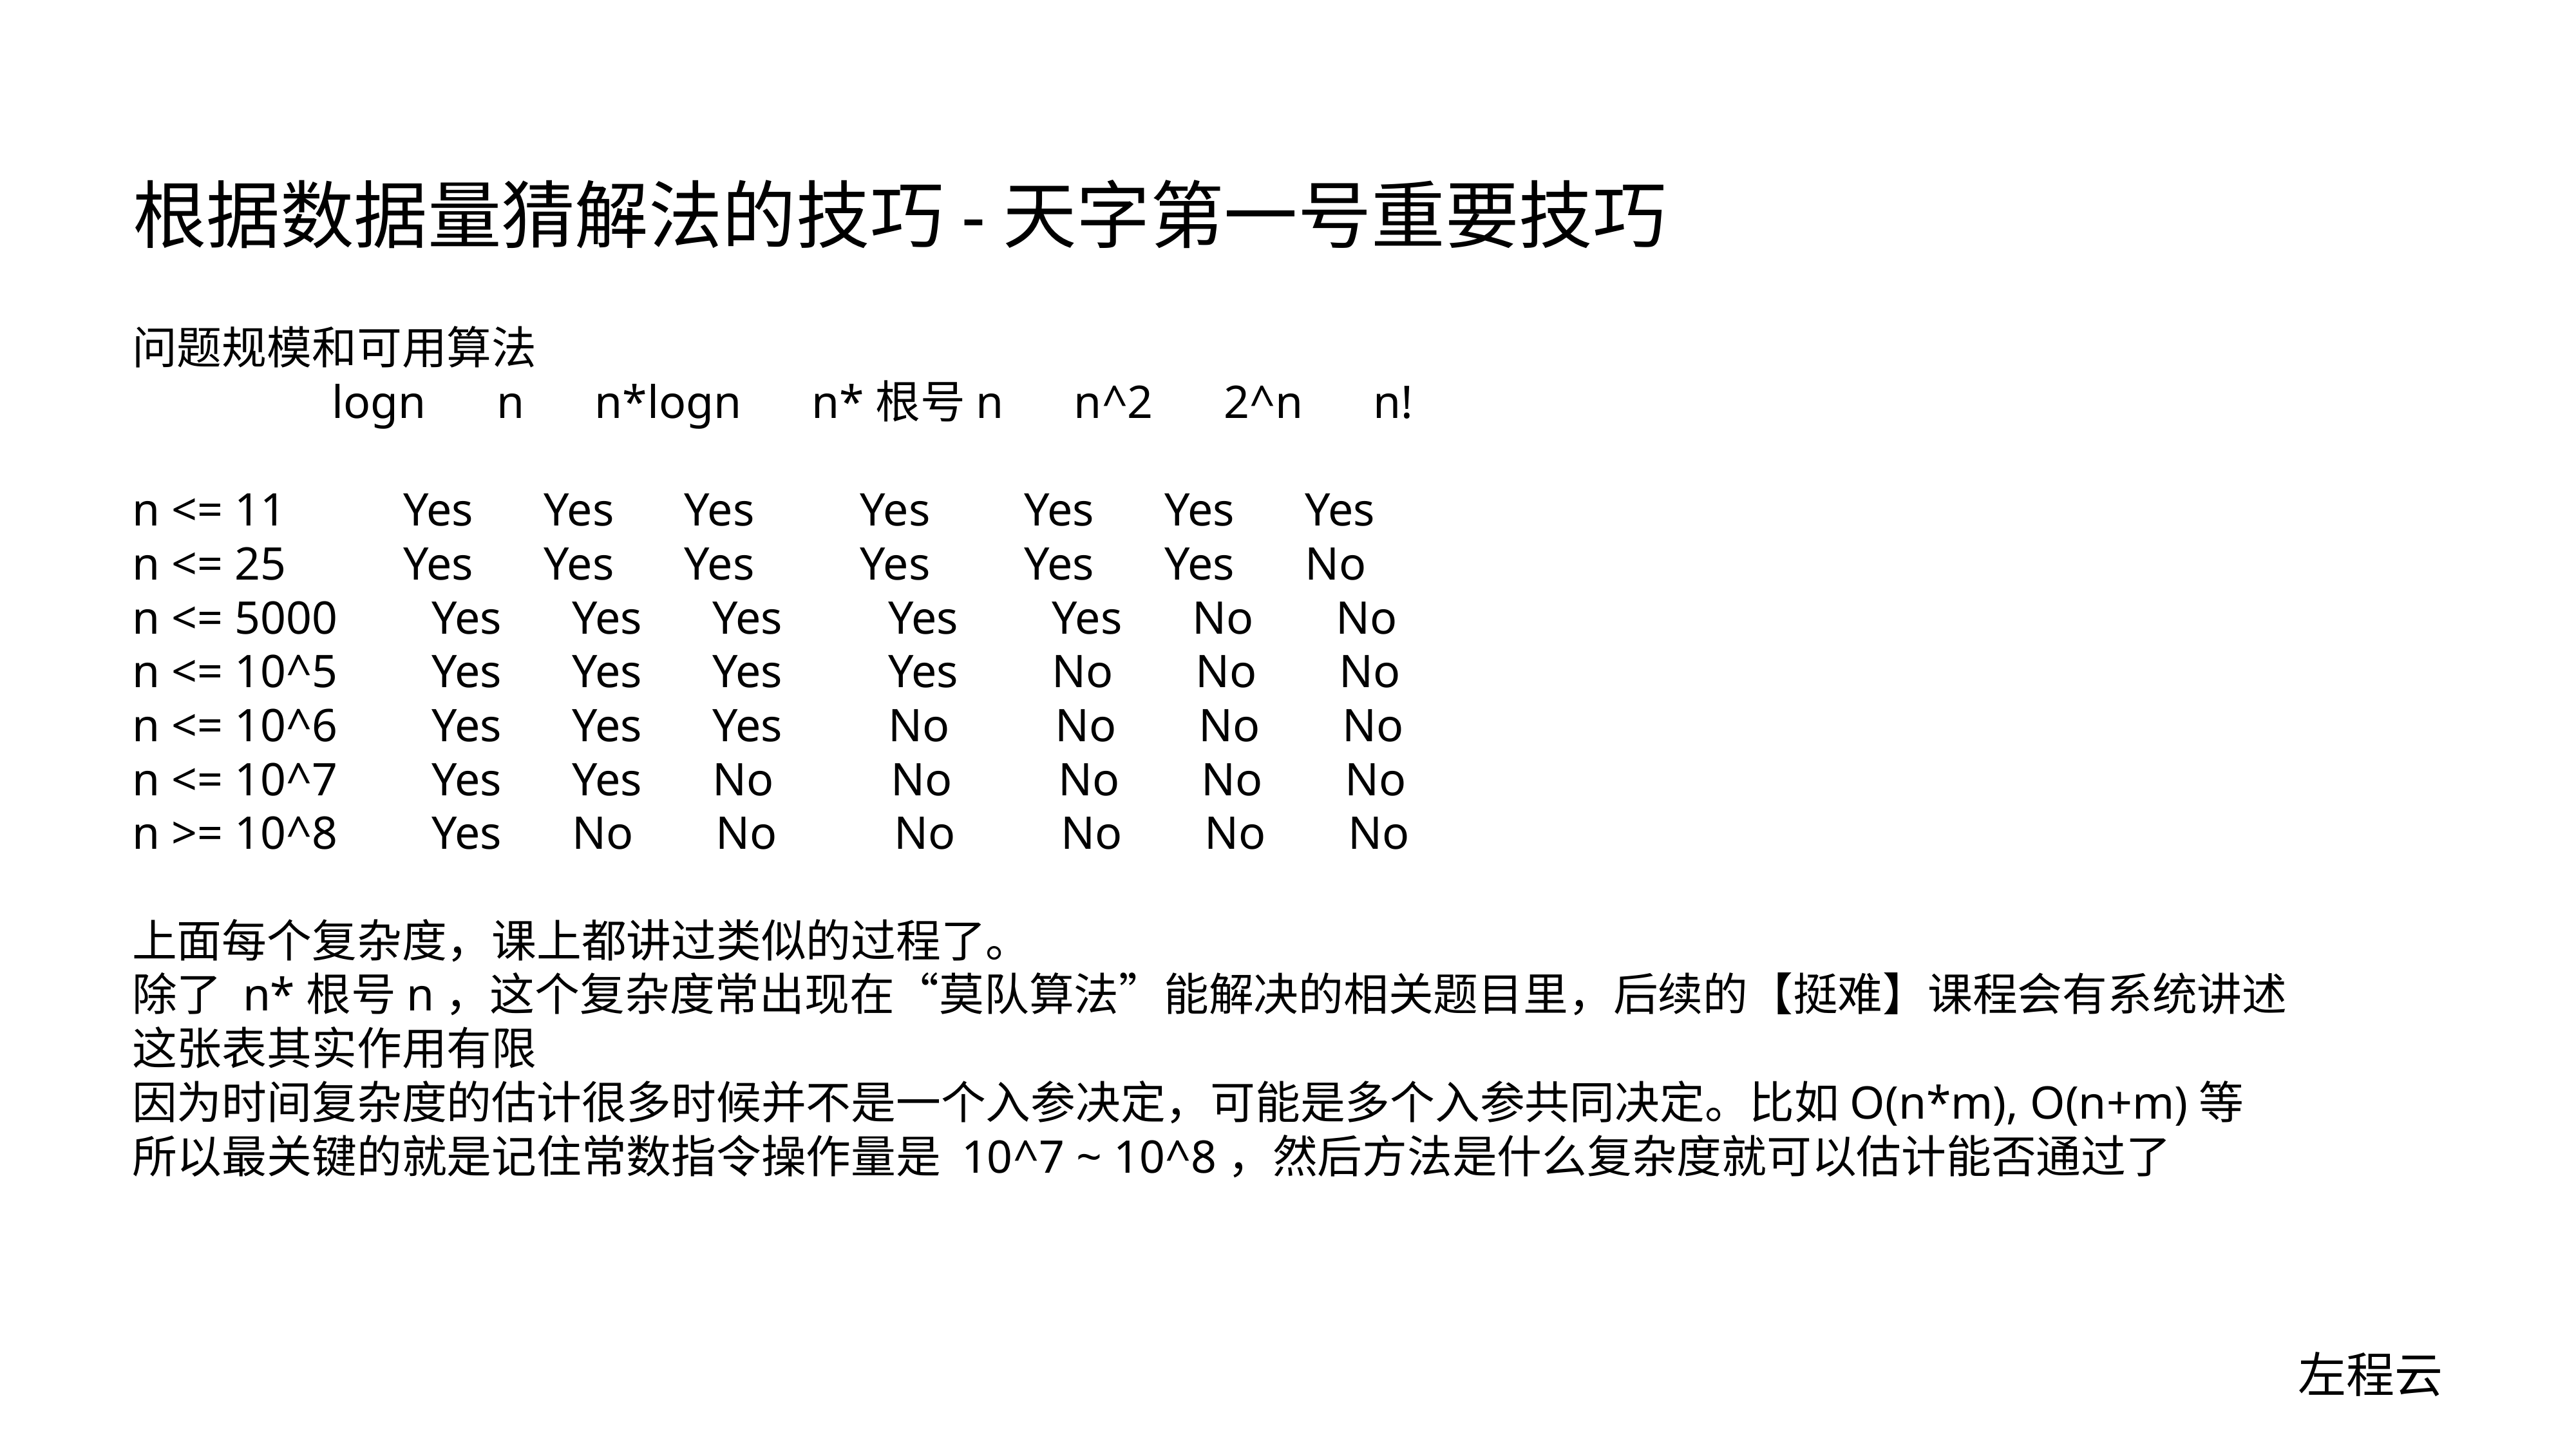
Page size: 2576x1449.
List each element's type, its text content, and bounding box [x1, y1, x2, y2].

text_box 问题规模和可用算法 logn n n*logn n*根号n n^2 2^n n! n <= 11 Yes Yes Yes Yes Yes Yes Yes n <= 25 Yes Yes Yes Yes Yes Yes No n <= 5000 Yes Yes Yes Yes Yes No No n <= 10^5 Yes Yes Yes Yes No No No n <= 10^6 Yes Yes Yes No No No No n <= 10^7 Yes Yes No No No No No n >= 10^8 Yes No No No No No No 上面每个复杂度，课上都讲过类似的过程了。 除了 n*根号n，这个复杂度常出现在“莫队算法”能解决的相关题目里，后续的【挺难】课程会有系统讲述 这张表其实作用有限 因为时间复杂度的估计很多时候并不是一个入参决定，可能是多个入参共同决定。比如O(n*m), O(n+m)等 所以最关键的就是记住常数指令操作量是 10^7 ~ 10^8，然后方法是什么复杂度就可以估计能否通过了 [127, 314, 2467, 1304]
text_box 左程云 [127, 1339, 2449, 1408]
title 根据数据量猜解法的技巧-天字第一号重要技巧 [127, 48, 2449, 263]
